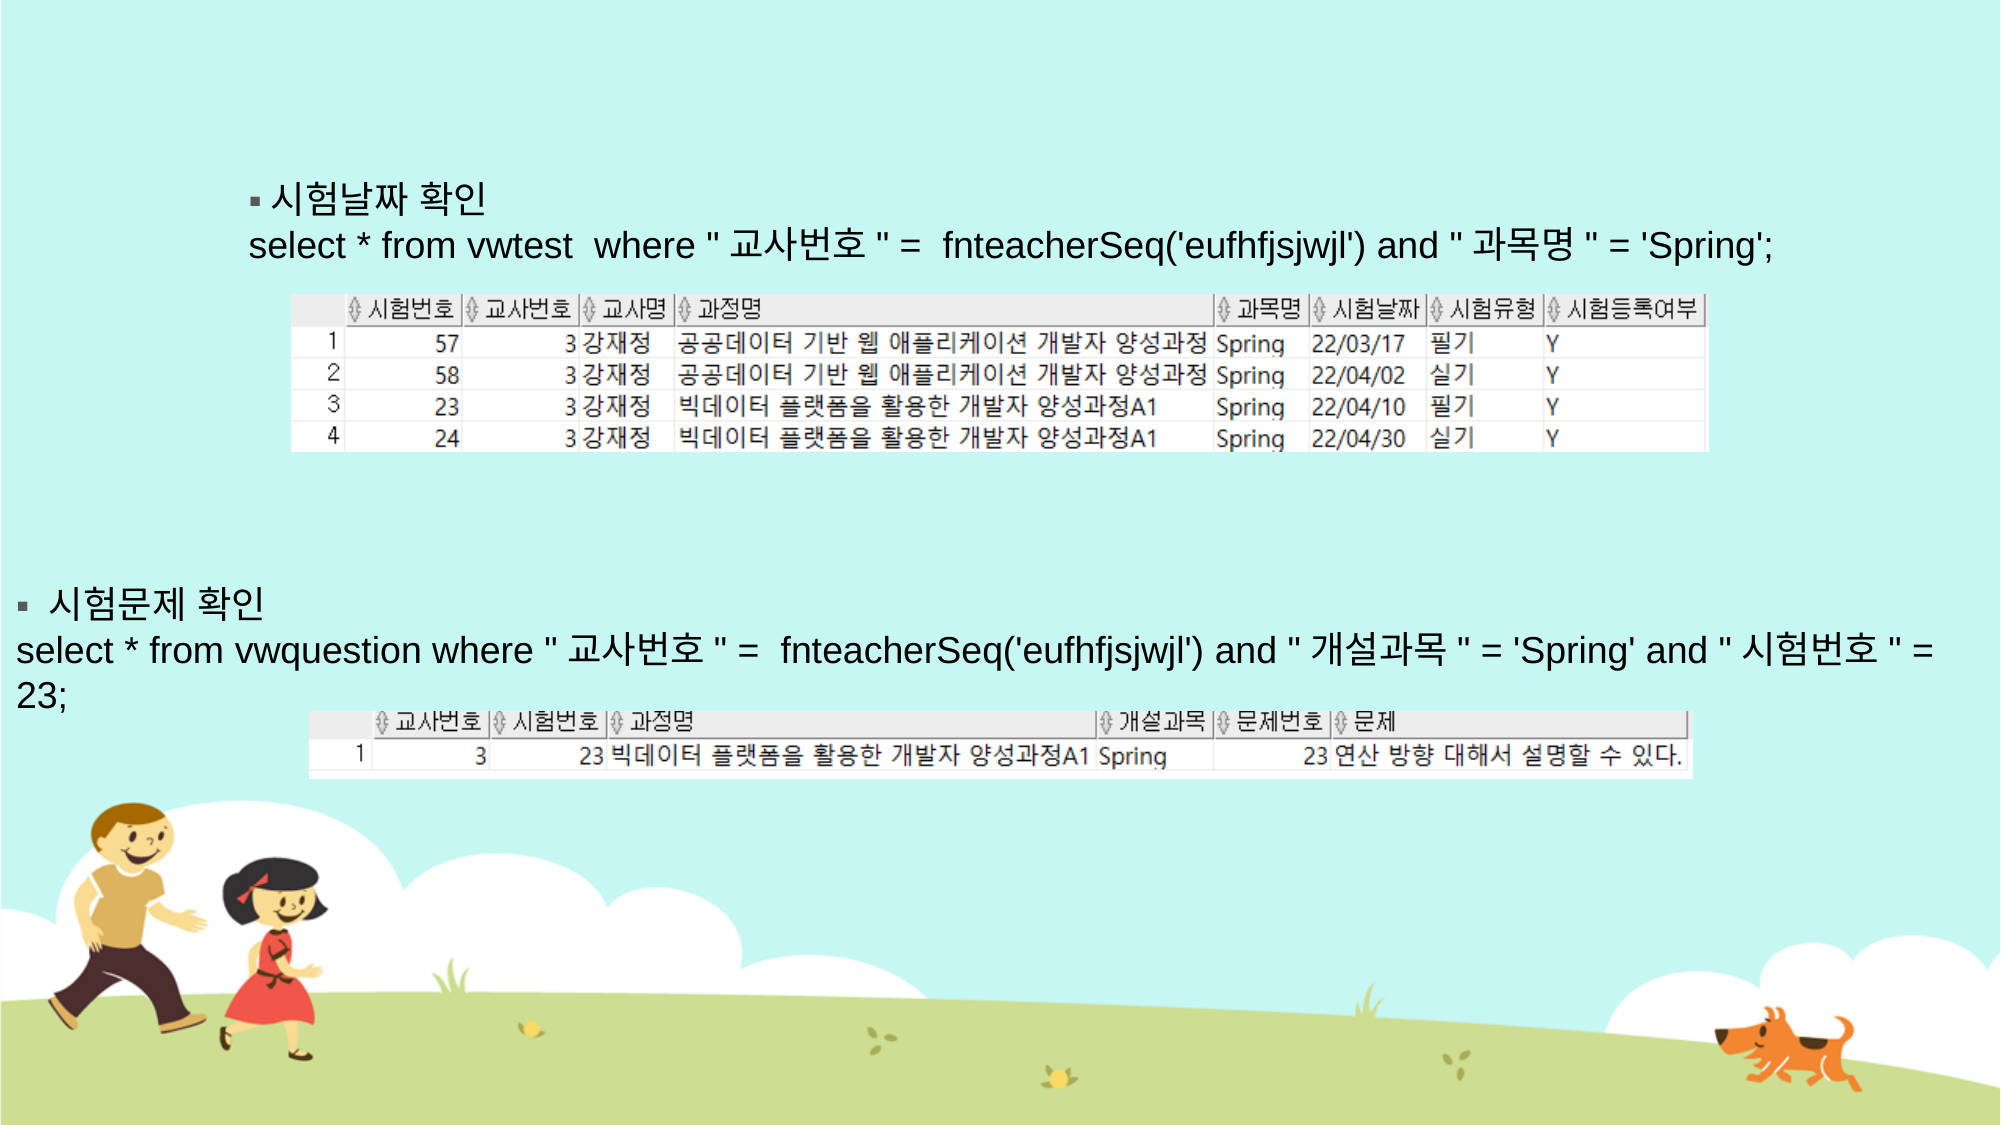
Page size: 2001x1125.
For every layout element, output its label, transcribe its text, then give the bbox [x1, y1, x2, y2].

picture [0, 0, 2001, 1125]
text_box ▪시험날짜 확인 select * from vwtest where "교사번호" = fnteacherSeq('eufhfjsjwjl') and "과목명" = 'Spring'; [233, 161, 1921, 282]
text_box ▪ 시험문제 확인 select * from vwquestion where "교사번호" = fnteacherSeq('eufhfjsjwjl') and "개설과목" = 'Spring' and "시험번호" = 23; [1, 566, 2000, 732]
